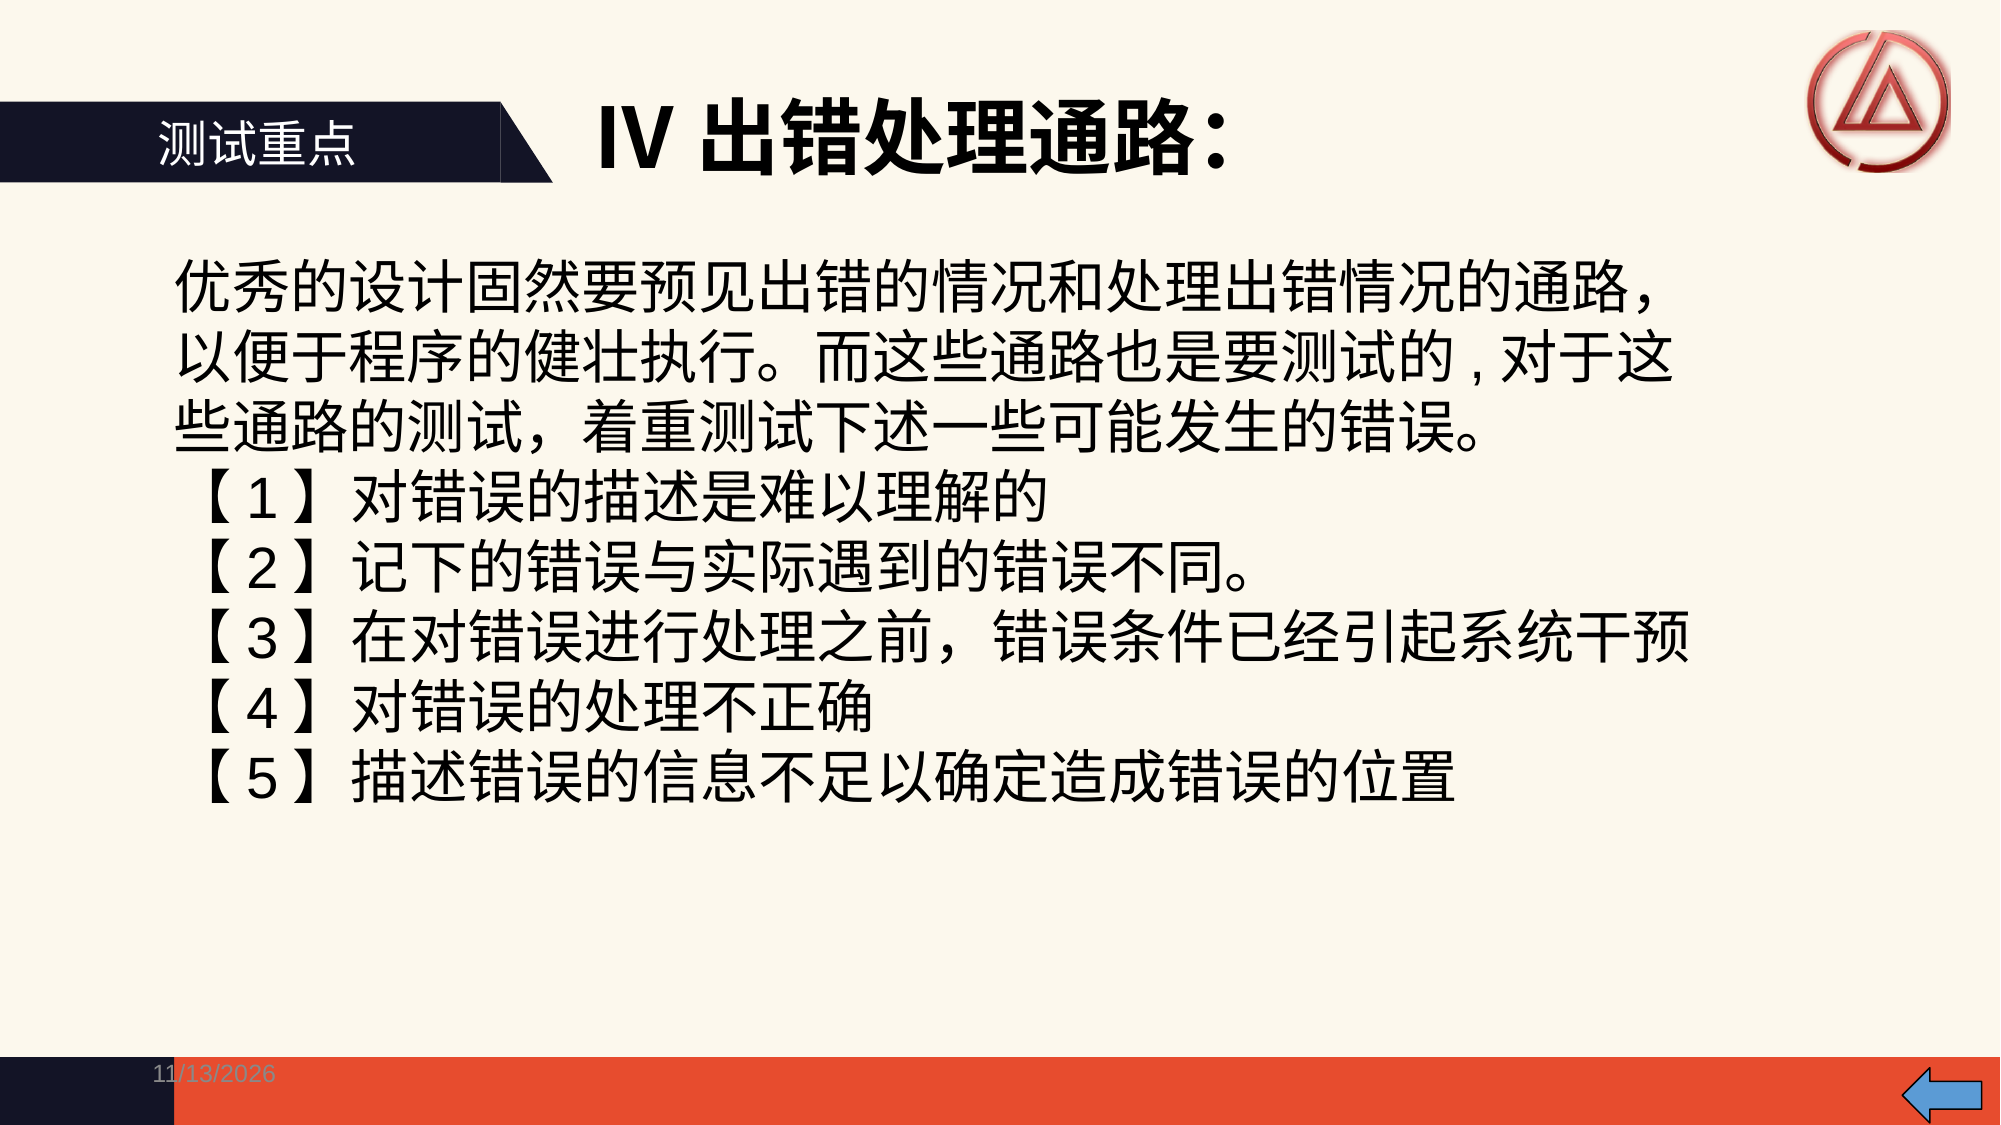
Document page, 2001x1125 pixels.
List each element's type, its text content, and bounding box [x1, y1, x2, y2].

picture [1804, 30, 1951, 173]
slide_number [137, 1042, 588, 1103]
text_box 优秀的设计固然要预见出错的情况和处理出错情况的通路，以便于程序的健壮执行。而这些通路也是要测试的,对于这些通路的测试，着重测试下述一些可能发生的错误。 【1】对错误的描述是难以理解的 【2】记下的错误与实际遇到的错误不同。 【3】在对错误进行处理之前，错误条件已经引起系统干预 【4】对错误的处理不正确 【5】描述错误的信息不足以确定造成错误的位置 [159, 242, 1712, 958]
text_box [0, 101, 554, 183]
text_box Ⅳ出错处理通路： [578, 95, 1942, 189]
text_box [1902, 1067, 1982, 1123]
